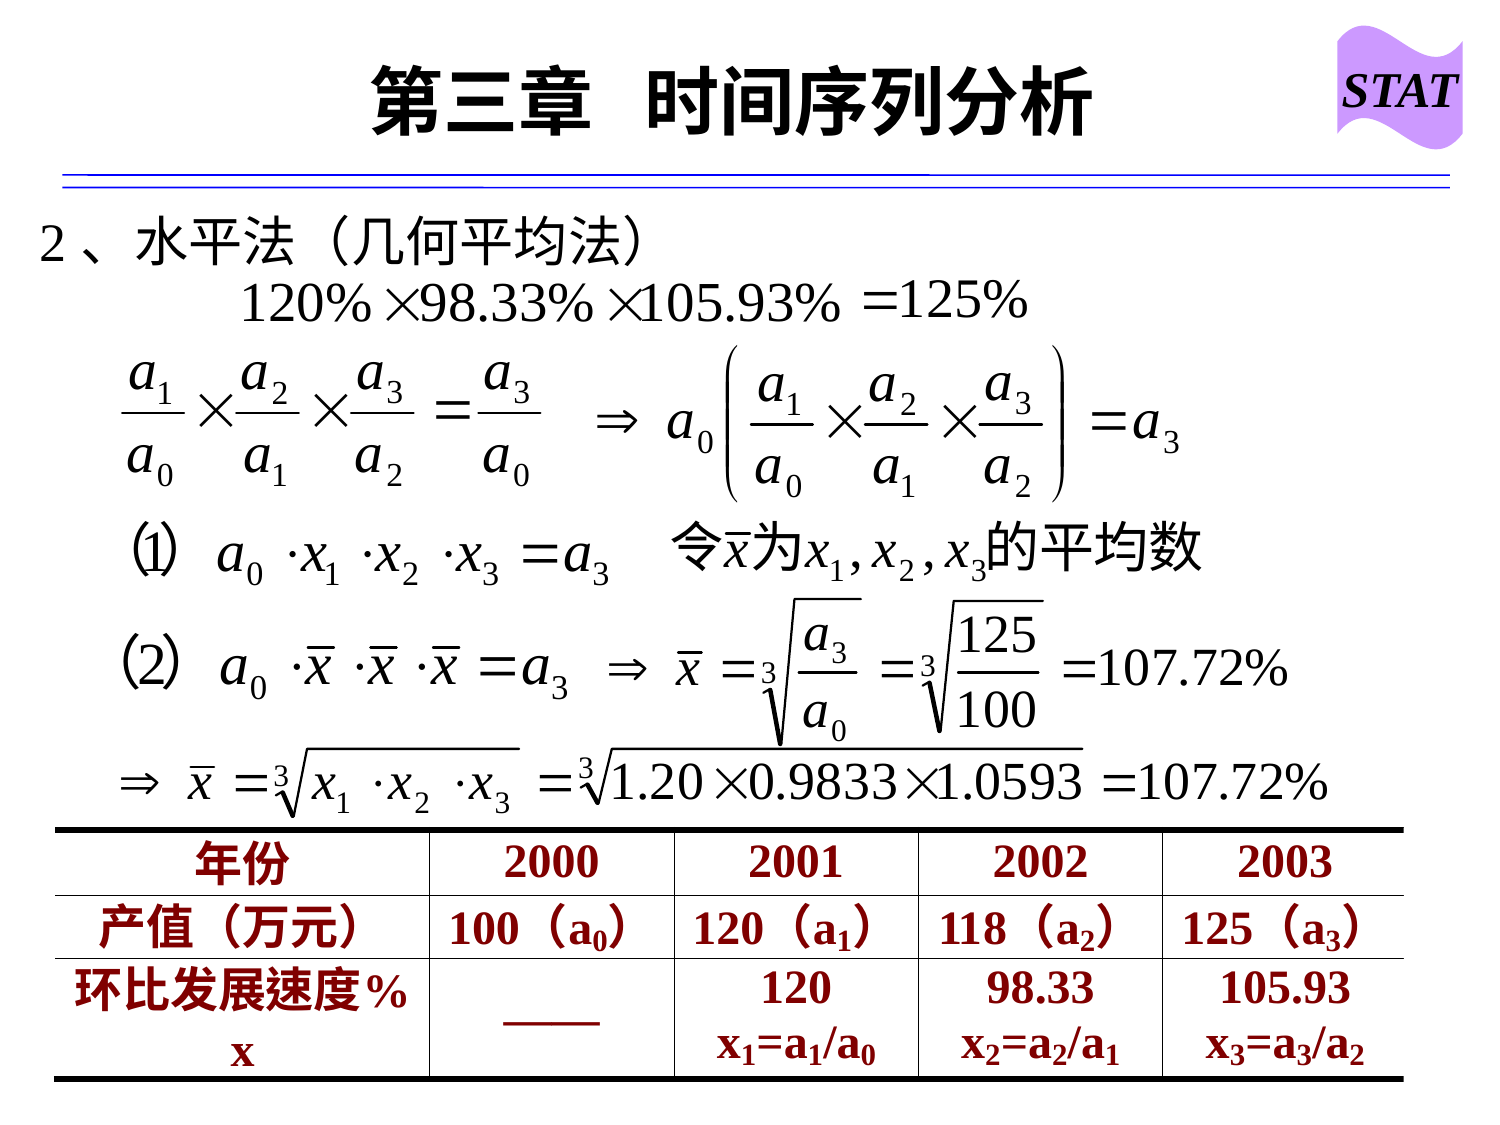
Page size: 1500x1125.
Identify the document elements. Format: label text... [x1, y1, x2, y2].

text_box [112, 331, 551, 500]
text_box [39, 775, 1404, 1125]
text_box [237, 269, 845, 336]
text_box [112, 737, 1338, 832]
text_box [662, 512, 1213, 585]
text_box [107, 624, 581, 715]
subtitle 2、水平法（几何平均法） [24, 199, 1476, 1088]
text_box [849, 266, 1038, 333]
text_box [587, 333, 1188, 516]
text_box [117, 512, 621, 601]
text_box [599, 587, 1301, 735]
title 第三章 时间序列分析 [74, 49, 1388, 151]
text_box STAT [1337, 25, 1463, 150]
